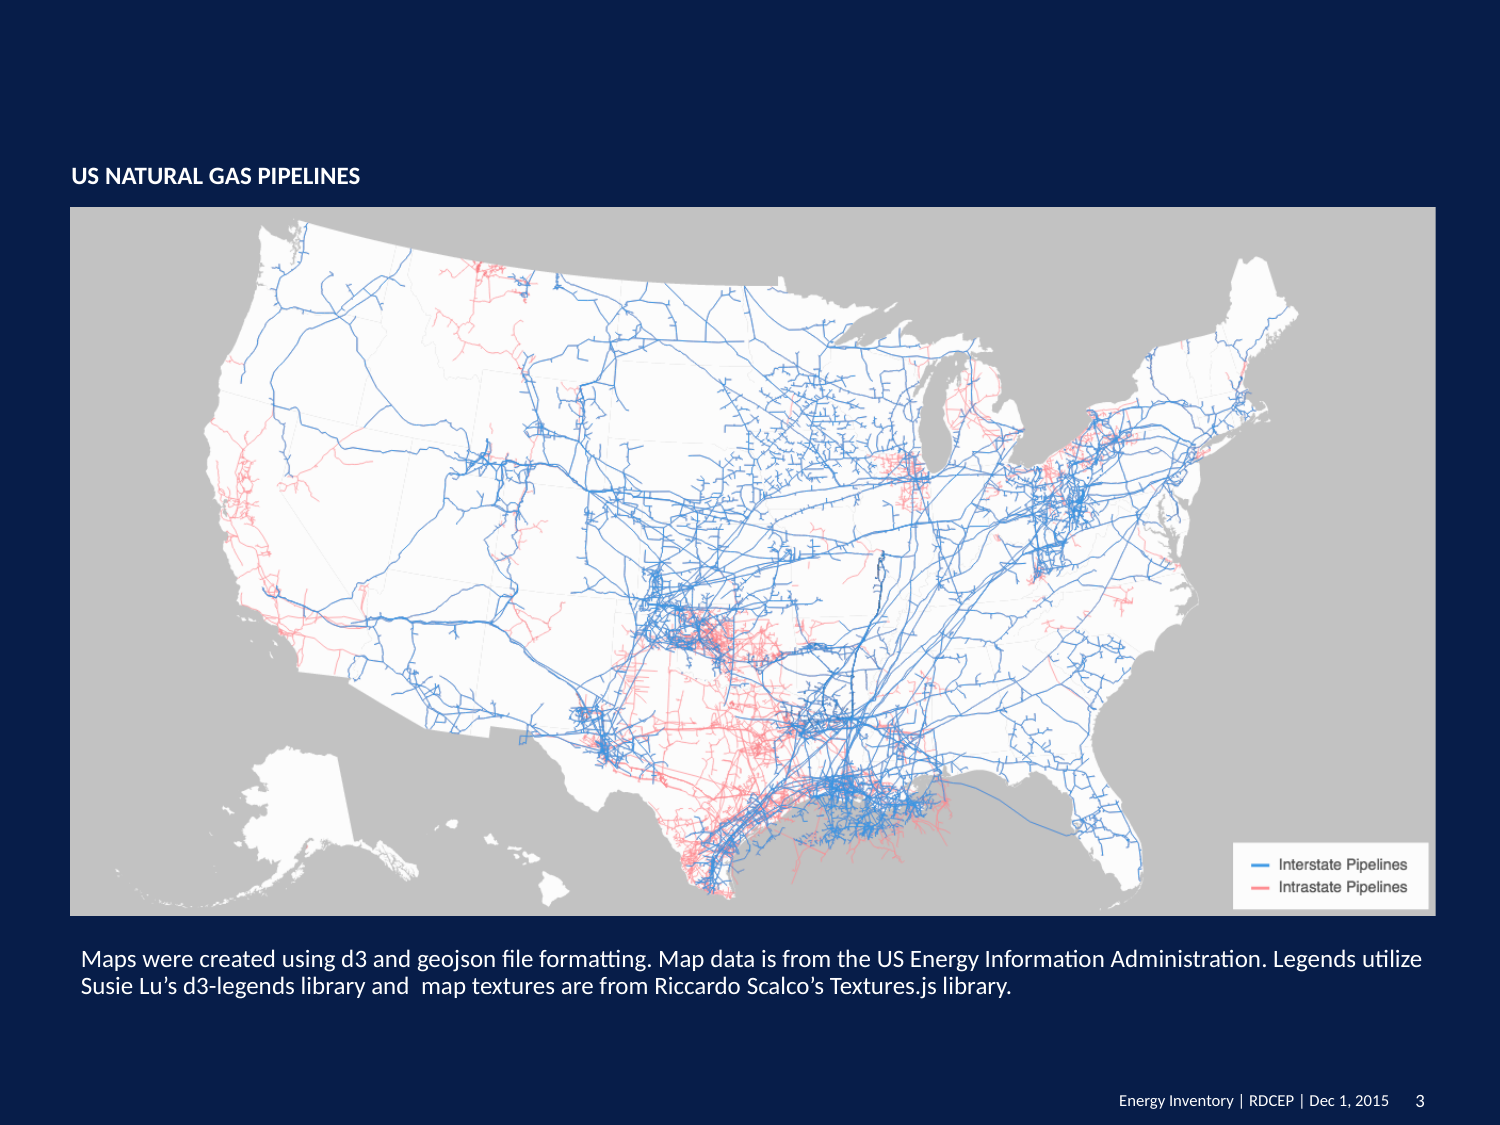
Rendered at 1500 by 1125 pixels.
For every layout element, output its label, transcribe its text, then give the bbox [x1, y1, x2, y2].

title US NATURAL GAS PIPELINES [56, 155, 777, 203]
picture [69, 207, 1436, 916]
text_box Maps were created using d3 and geojson file formatting. Map data is from the US Energy Information Administration. Legends utilize Susie Lu’s d3-legends library and map textures are from Riccardo Scalco’s Textures.js library. [65, 938, 1453, 1021]
